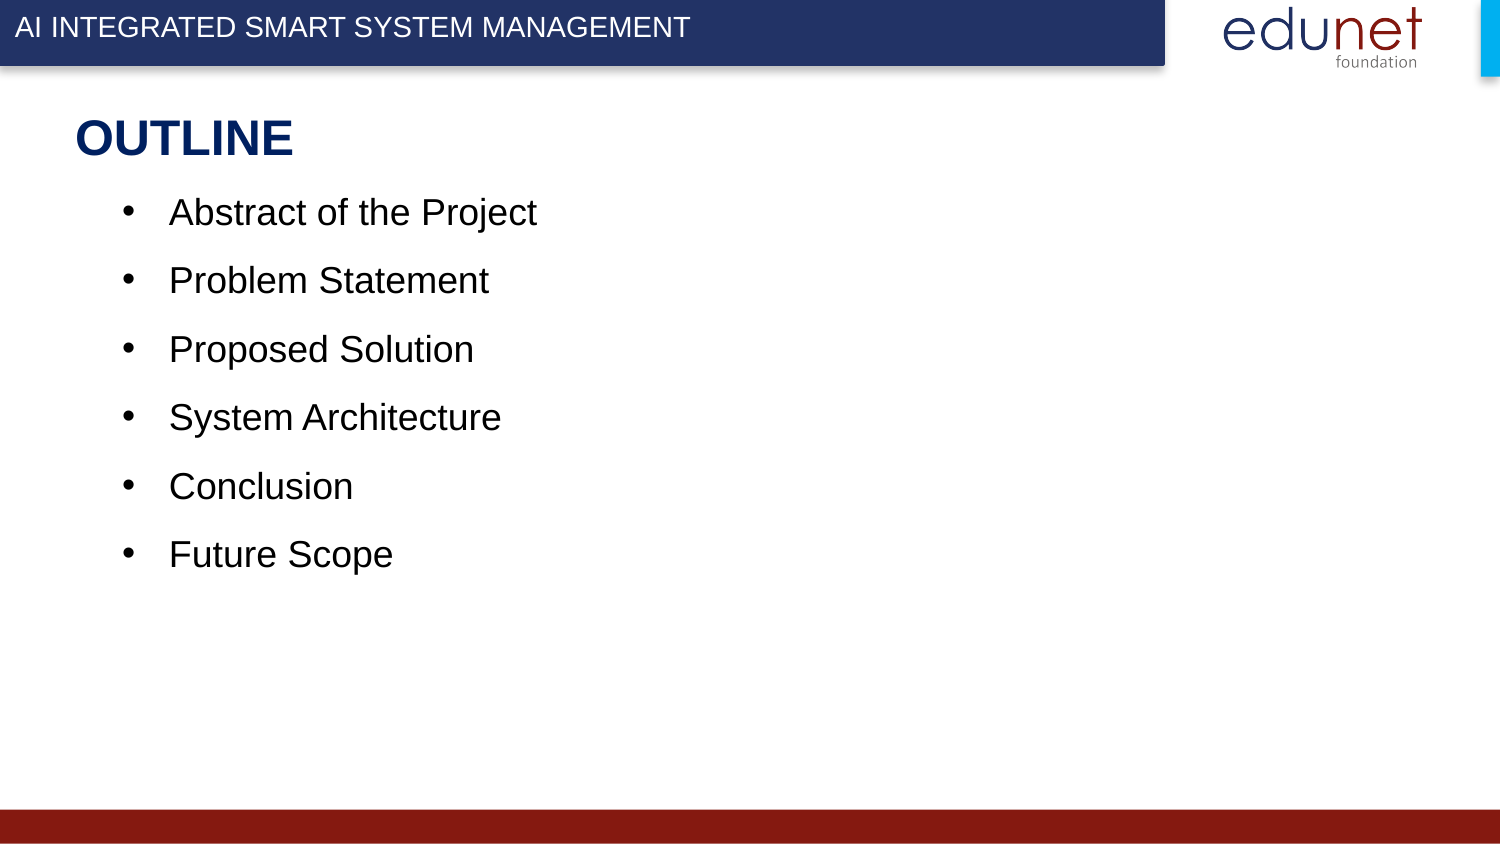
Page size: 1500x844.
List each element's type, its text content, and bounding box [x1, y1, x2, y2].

text_box Abstract of the Project Problem Statement Proposed Solution System Architecture Conclusion Future Scope [107, 173, 1245, 583]
picture [1219, 4, 1424, 72]
text_box OUTLINE [60, 98, 819, 174]
